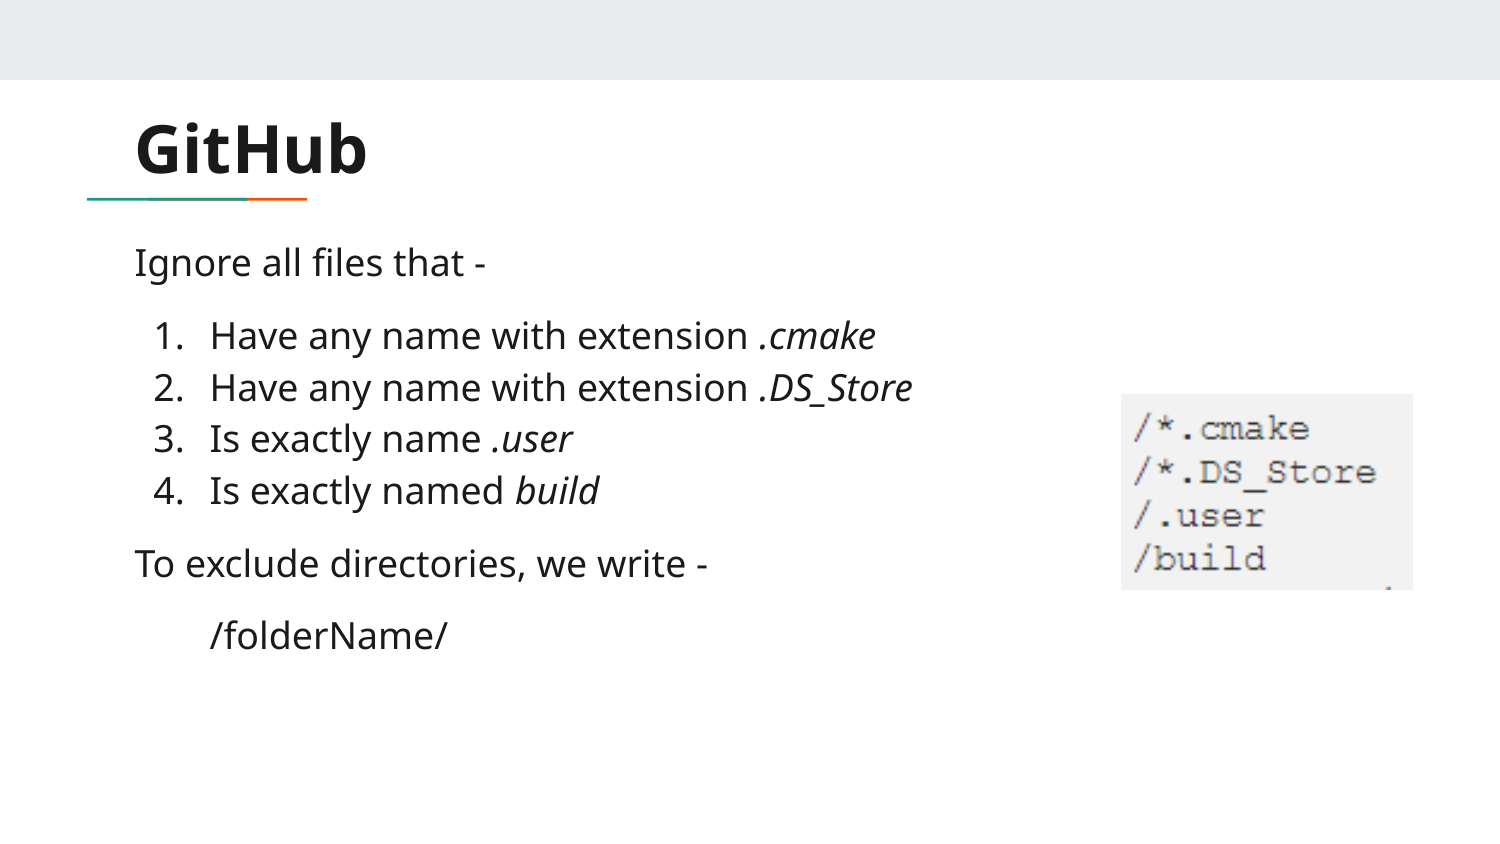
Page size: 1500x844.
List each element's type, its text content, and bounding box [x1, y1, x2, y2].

title GitHub [119, 92, 1381, 183]
list Ignore all files that - Have any name with extension .cmake Have any name with extension .DS_Store Is exactly name .user Is exactly named build To exclude directories, we write - /folderName/ [119, 217, 1052, 787]
picture [1121, 394, 1413, 590]
